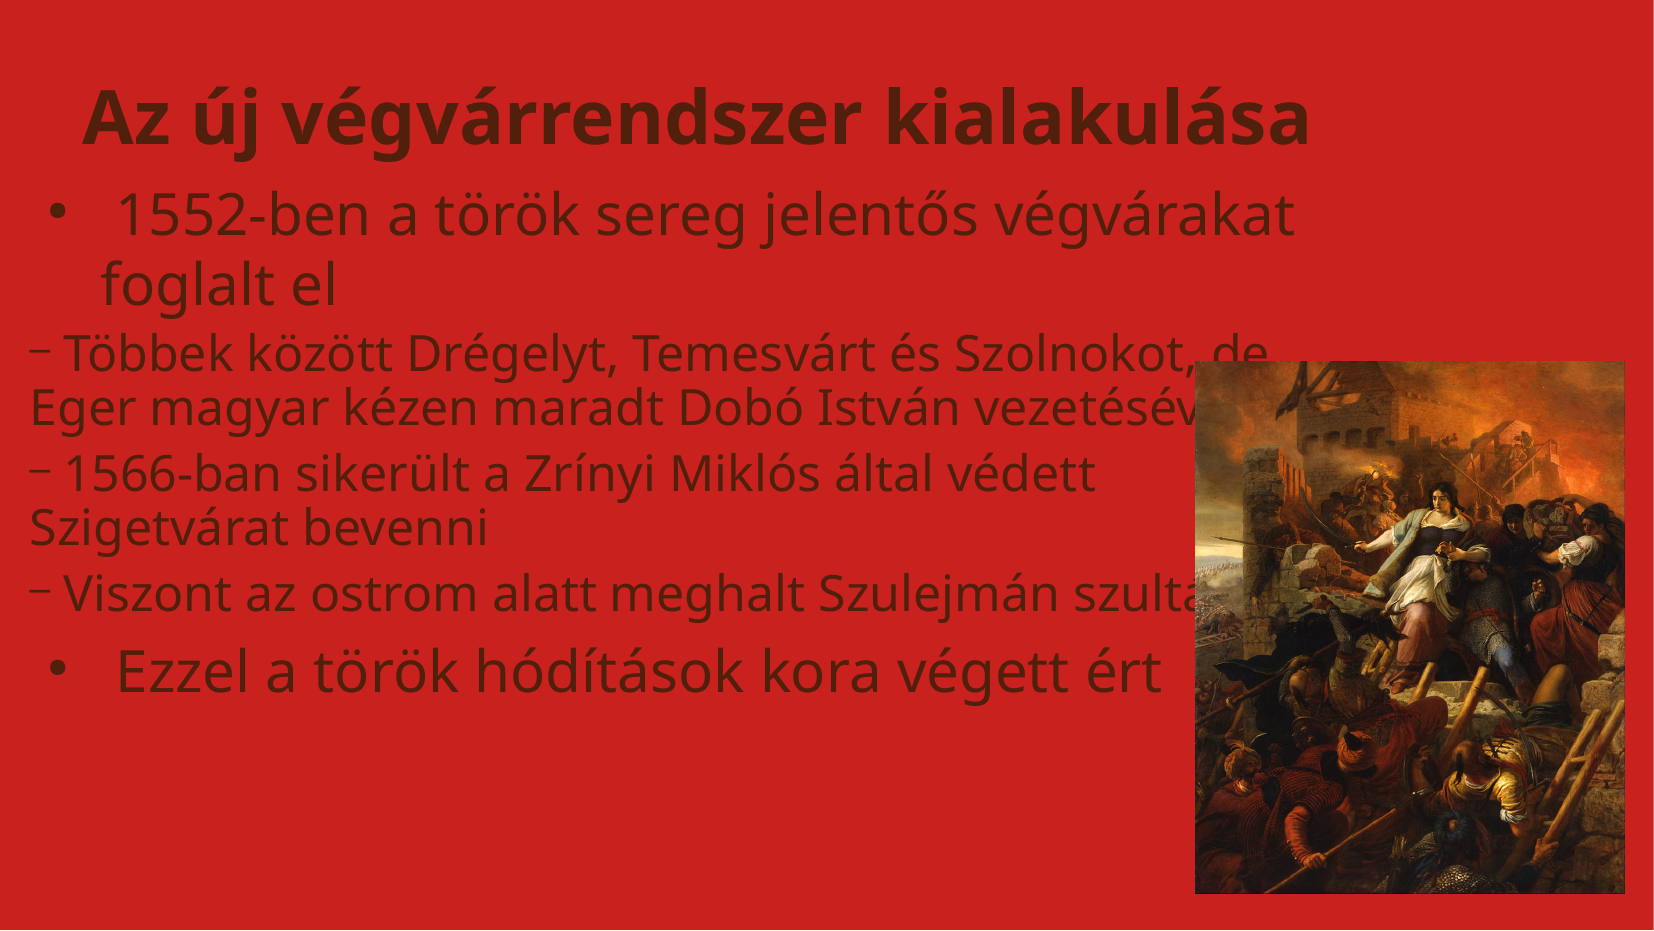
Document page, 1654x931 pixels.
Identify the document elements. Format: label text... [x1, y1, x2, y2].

title Az új végvárrendszer kialakulása [82, 37, 1571, 193]
picture [1195, 361, 1625, 894]
list 1552-ben a török sereg jelentős végvárakat foglalt el Többek között Drégelyt, Temesvárt és Szolnokot, de Eger magyar kézen maradt Dobó István vezetésével 1566-ban sikerült a Zrínyi Miklós által védett Szigetvárat bevenni Viszont az ostrom alatt meghalt Szulejmán szultán Ezzel a török hódítások kora végett ért [29, 177, 1329, 886]
